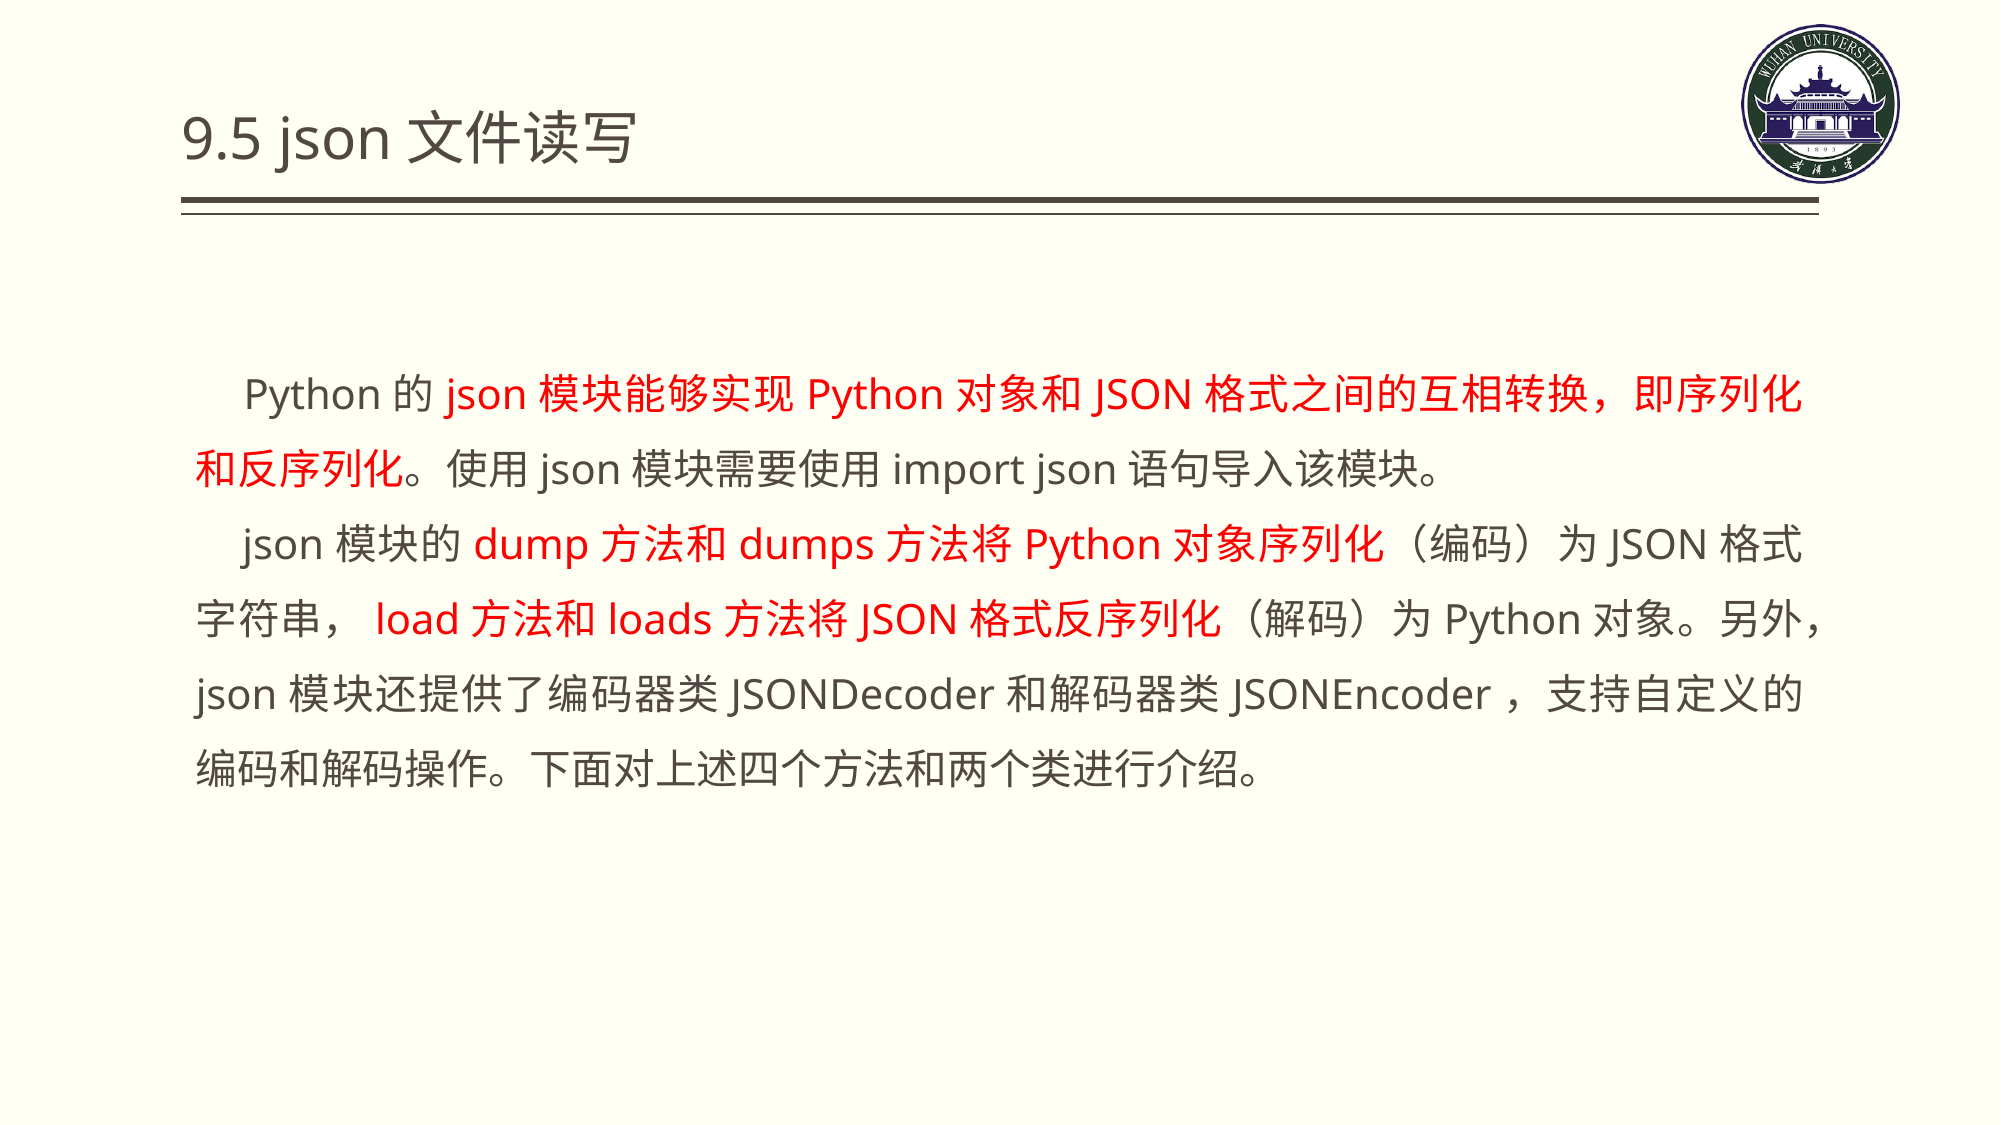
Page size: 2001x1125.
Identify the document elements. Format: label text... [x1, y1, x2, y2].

text_box Python的json模块能够实现Python对象和JSON格式之间的互相转换，即序列化和反序列化。使用json模块需要使用import json语句导入该模块。 json模块的dump方法和dumps方法将Python对象序列化（编码）为JSON格式字符串，load方法和loads方法将JSON格式反序列化（解码）为Python对象。另外，json模块还提供了编码器类JSONDecoder和解码器类JSONEncoder，支持自定义的编码和解码操作。下面对上述四个方法和两个类进行介绍。 [181, 335, 1819, 1038]
text_box 9.5 json文件读写 [181, 87, 1819, 180]
picture [1741, 24, 1900, 184]
